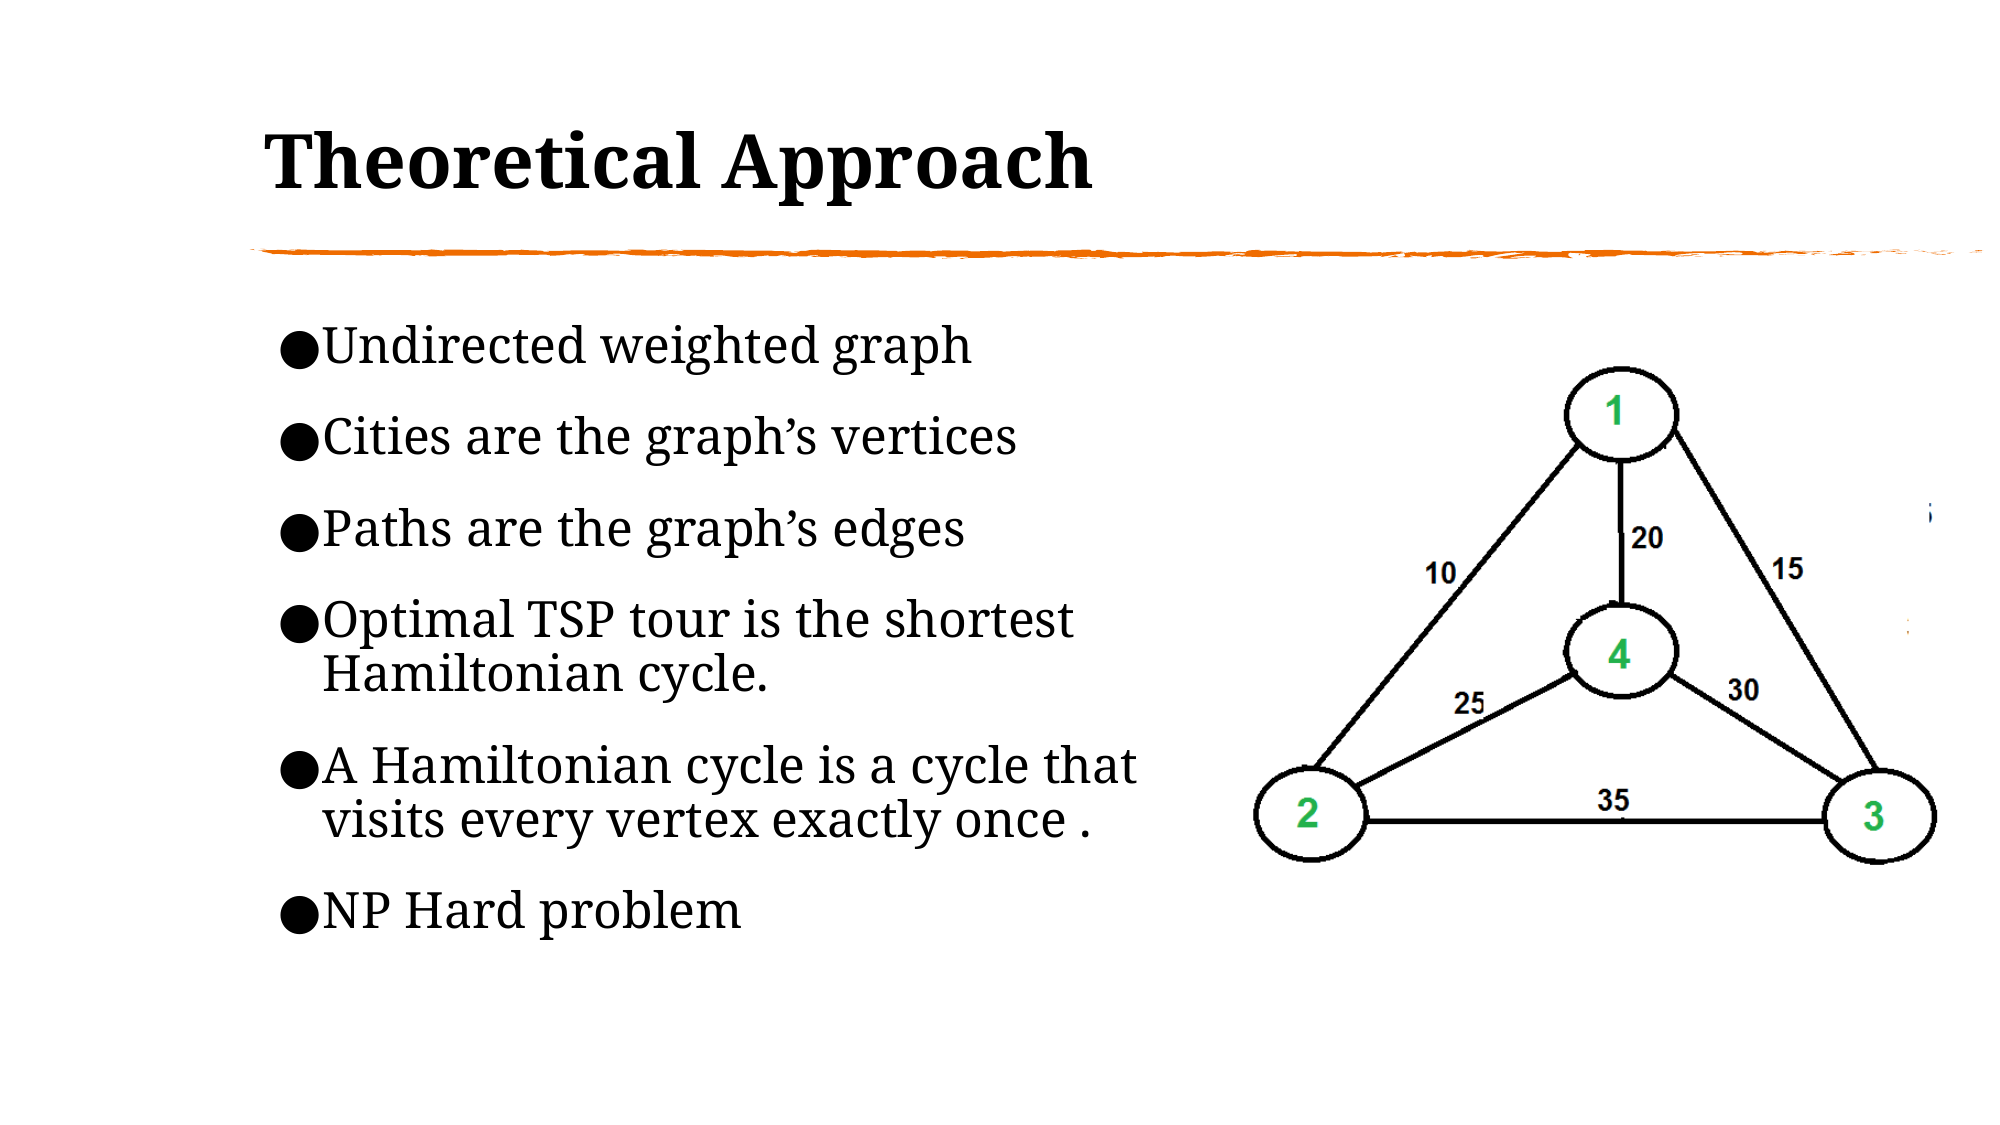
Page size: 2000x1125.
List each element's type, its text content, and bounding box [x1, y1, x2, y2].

list Undirected weighted graph Cities are the graph’s vertices Paths are the graph’s edges Optimal TSP tour is the shortest Hamiltonian cycle. A Hamiltonian cycle is a cycle that visits every vertex exactly once . NP Hard problem [262, 312, 1250, 1013]
title Theoretical Approach [249, 45, 1750, 213]
picture [1249, 363, 1946, 887]
